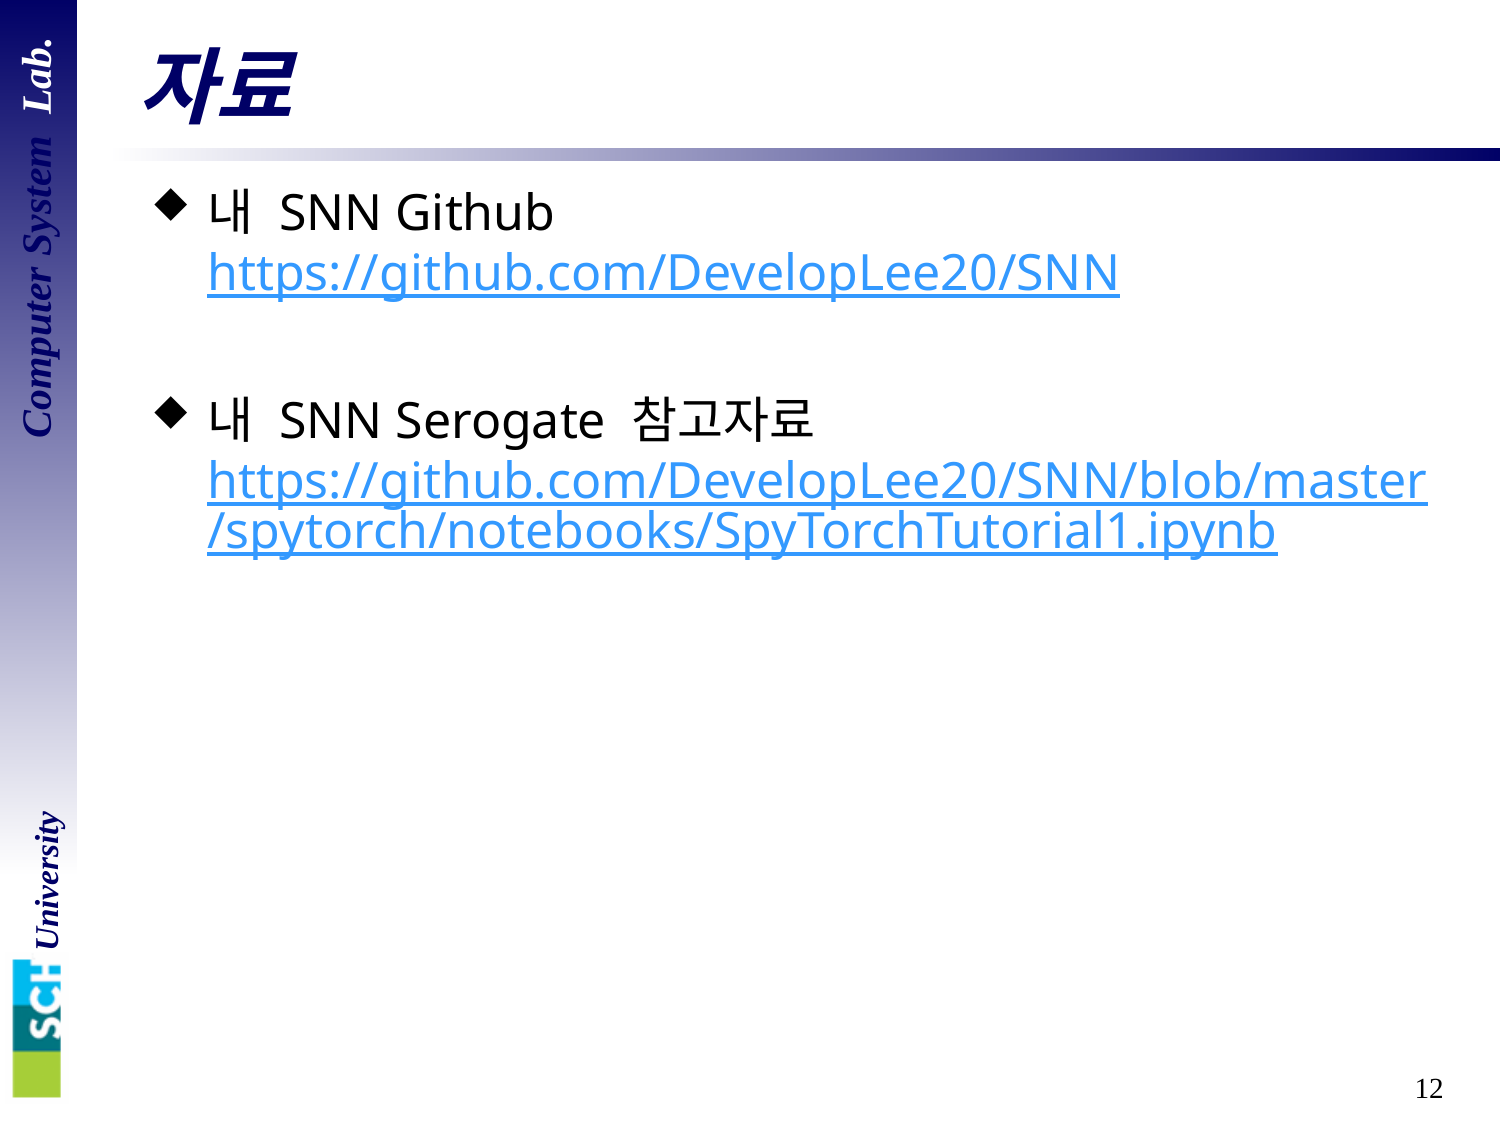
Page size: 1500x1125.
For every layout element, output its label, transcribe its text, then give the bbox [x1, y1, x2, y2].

title 자료 [123, 25, 1460, 143]
picture [5, 952, 69, 1104]
list 내 SNN Github https://github.com/DevelopLee20/SNN 내 SNN Serogate 참고자료 https://github.com/DevelopLee20/SNN/blob/master/spytorch/notebooks/SpyTorchTutorial1.ipynb [135, 172, 1448, 1038]
